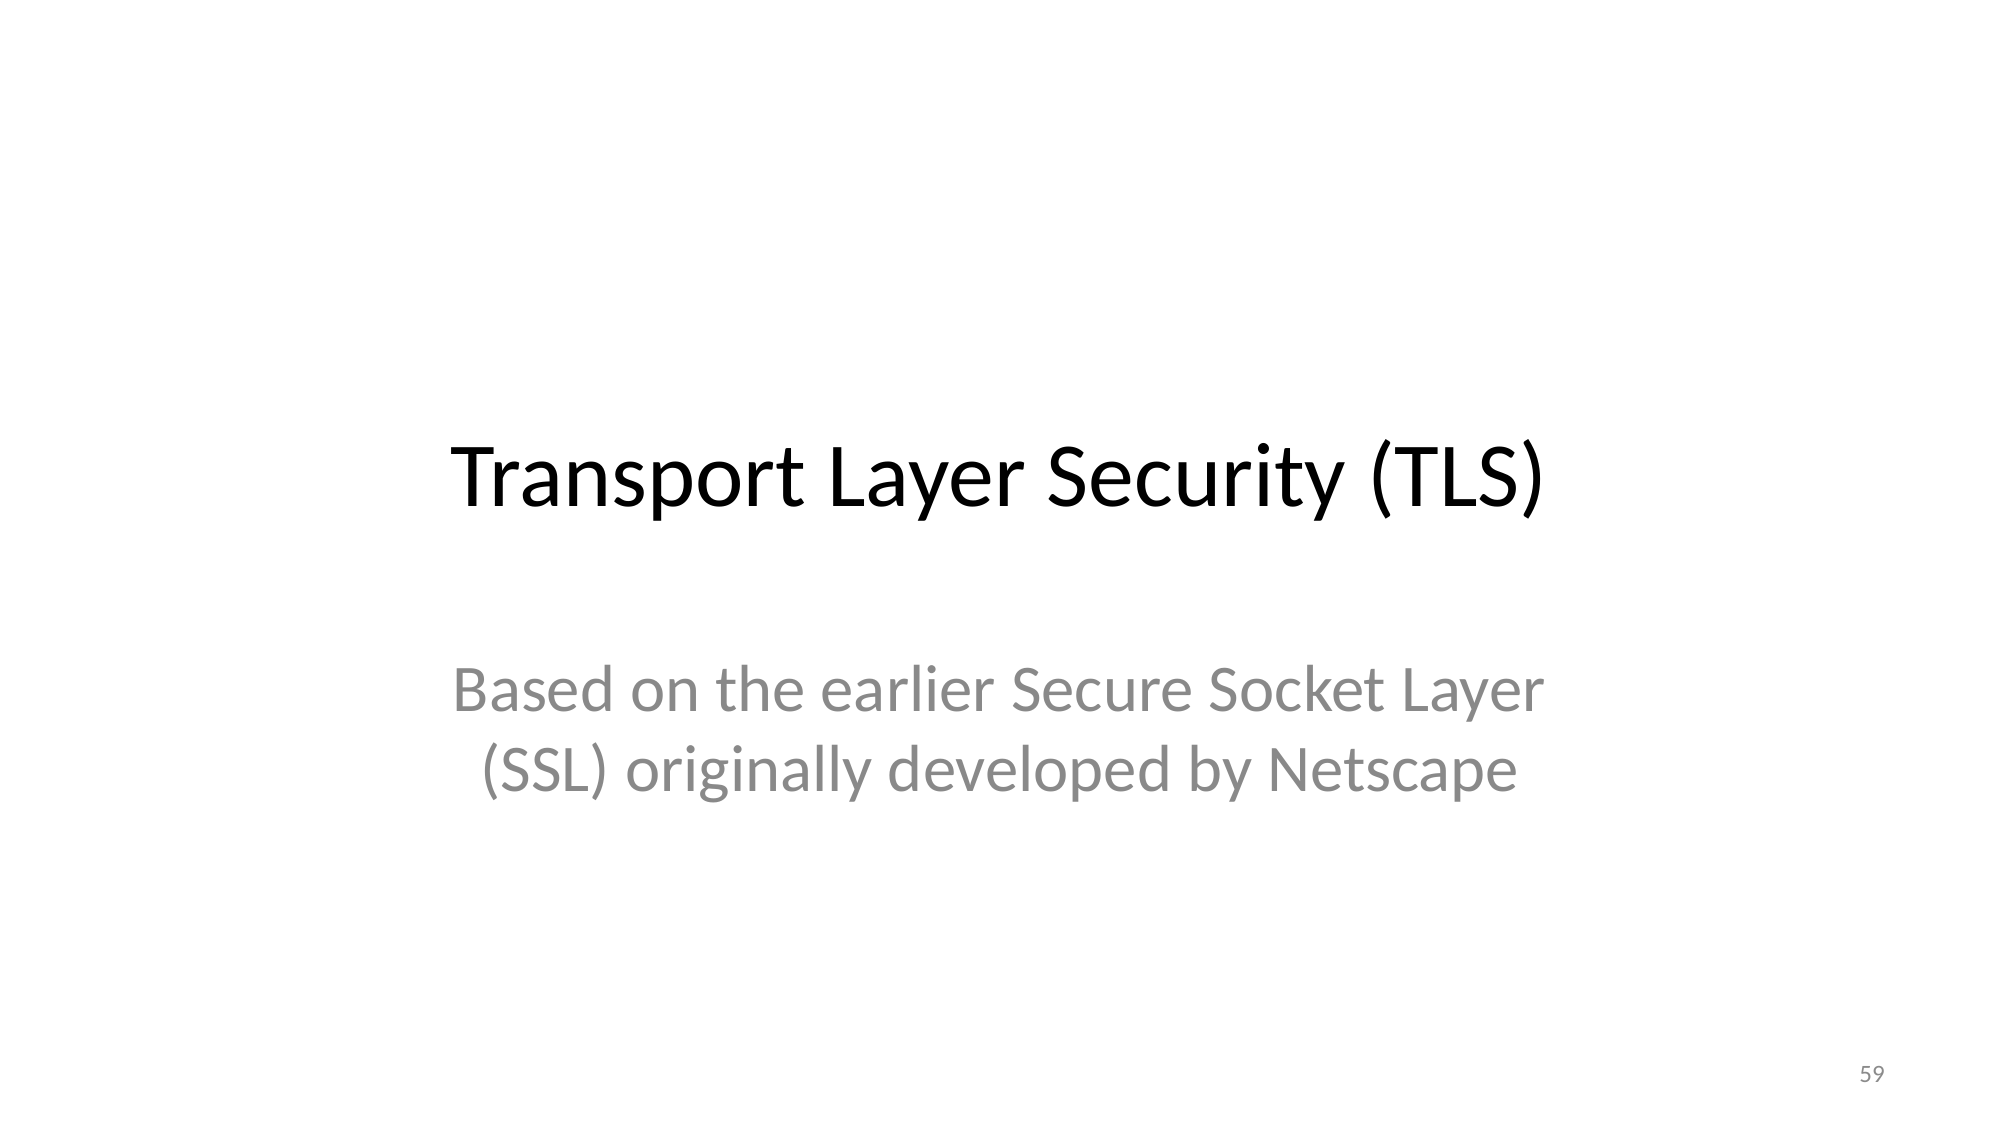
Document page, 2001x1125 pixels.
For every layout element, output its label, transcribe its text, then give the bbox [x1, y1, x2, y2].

title Transport Layer Security (TLS) [150, 349, 1850, 591]
subtitle Based on the earlier Secure Socket Layer (SSL) originally developed by Netscape [437, 637, 1563, 925]
slide_number 59 [1433, 1042, 1900, 1103]
